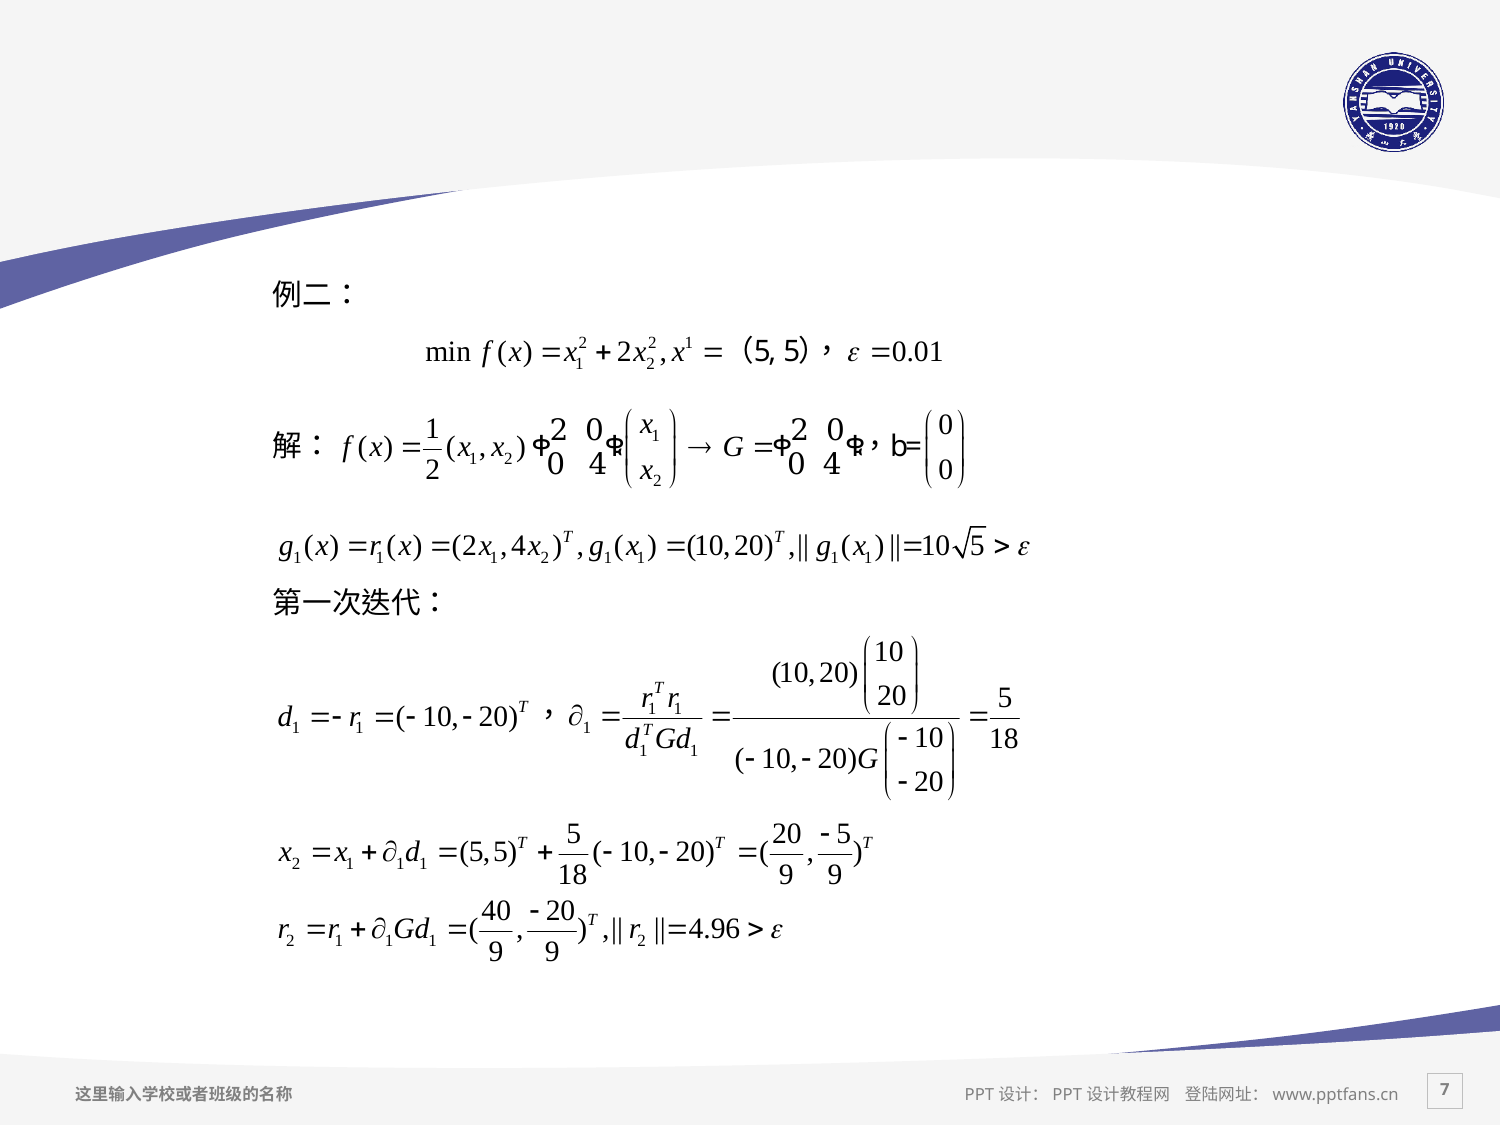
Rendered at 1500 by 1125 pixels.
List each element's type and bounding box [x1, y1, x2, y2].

picture [272, 275, 1298, 969]
picture [1343, 52, 1444, 152]
